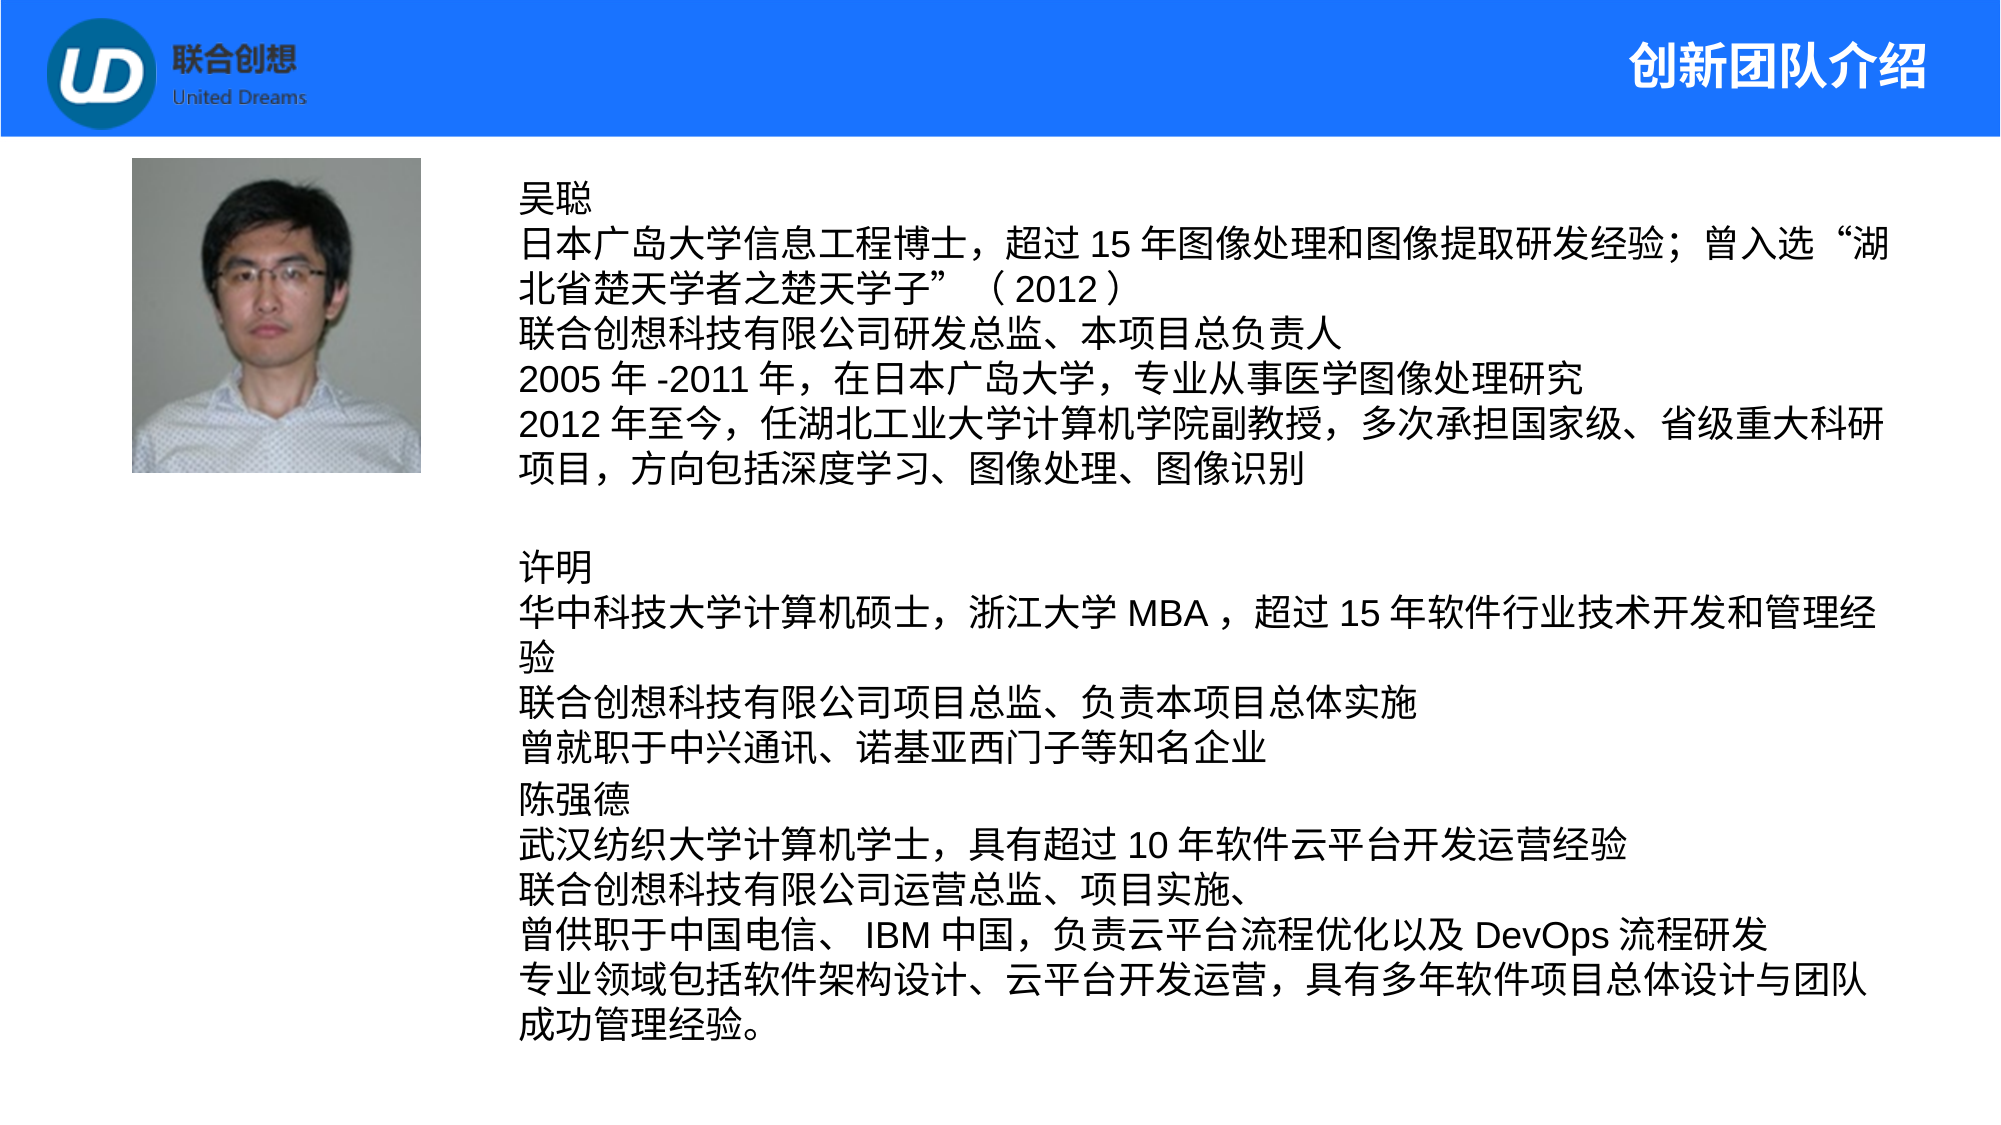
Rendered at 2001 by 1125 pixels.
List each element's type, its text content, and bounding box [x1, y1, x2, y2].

text_box 陈强德 武汉纺织大学计算机学士，具有超过10年软件云平台开发运营经验 联合创想科技有限公司运营总监、项目实施、 曾供职于中国电信、IBM中国，负责云平台流程优化以及DevOps流程研发 专业领域包括软件架构设计、云平台开发运营，具有多年软件项目总体设计与团队成功管理经验。 [503, 768, 1919, 1054]
text_box 吴聪 日本广岛大学信息工程博士，超过15年图像处理和图像提取研发经验；曾入选“湖北省楚天学者之楚天学子”（2012） 联合创想科技有限公司研发总监、本项目总负责人 2005年-2011年，在日本广岛大学，专业从事医学图像处理研究 2012年至今，任湖北工业大学计算机学院副教授，多次承担国家级、省级重大科研项目，方向包括深度学习、图像处理、图像识别 [503, 167, 1919, 498]
text_box 创新团队介绍 [1444, 0, 1942, 130]
text_box 许明 华中科技大学计算机硕士，浙江大学MBA，超过15年软件行业技术开发和管理经验 联合创想科技有限公司项目总监、负责本项目总体实施 曾就职于中兴通讯、诺基亚西门子等知名企业 [503, 536, 1900, 768]
picture [0, 0, 2001, 1125]
